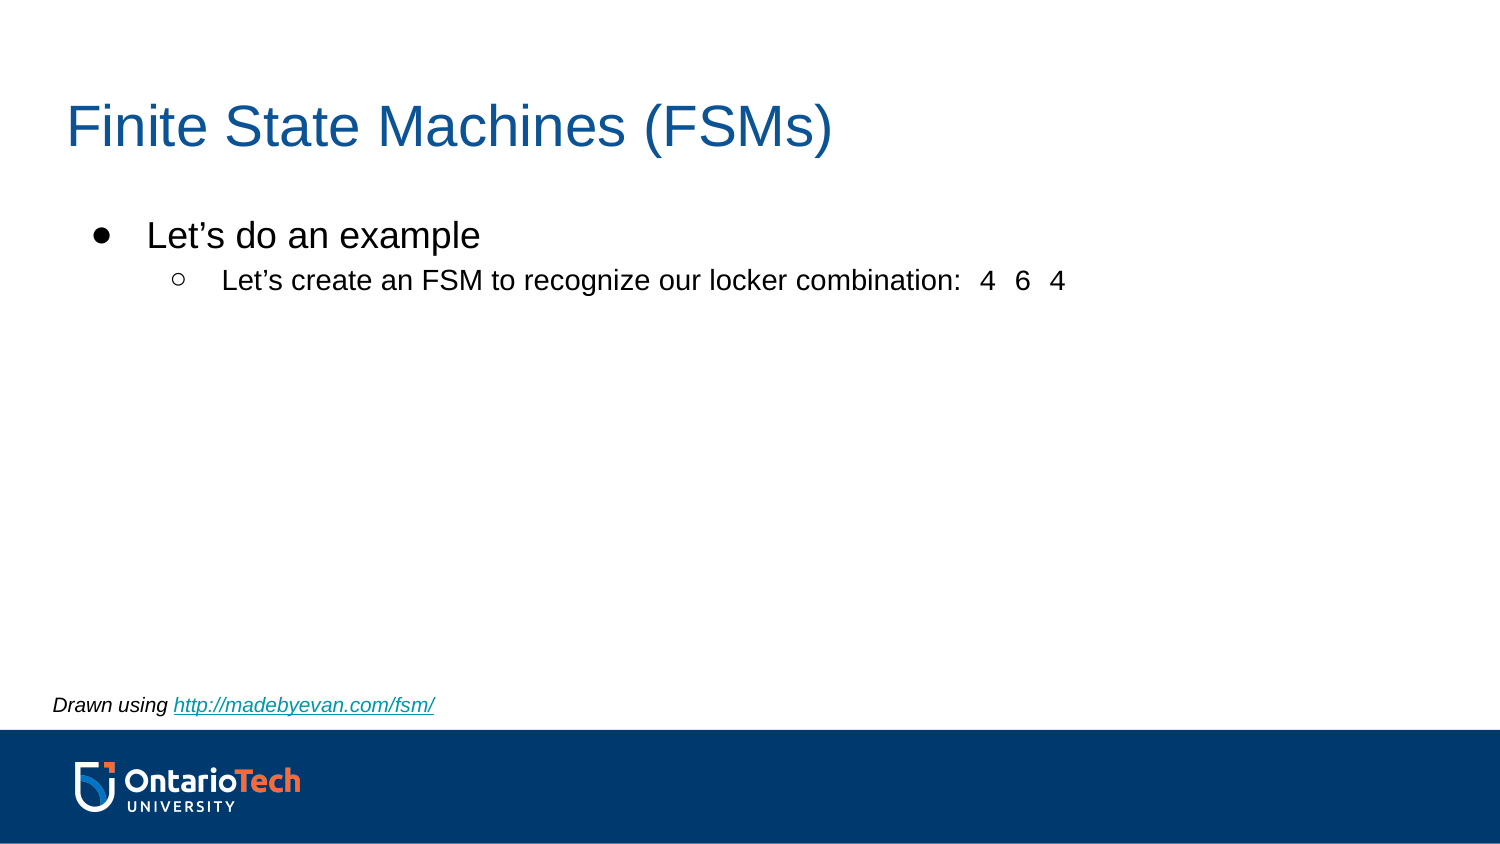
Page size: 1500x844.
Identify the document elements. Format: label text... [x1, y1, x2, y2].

title Finite State Machines (FSMs) [51, 72, 1449, 167]
list Let’s do an example Let’s create an FSM to recognize our locker combination: 4 6 4 [56, 189, 1421, 384]
picture [75, 762, 300, 812]
text_box Drawn using http://madebyevan.com/fsm/ [37, 677, 459, 732]
